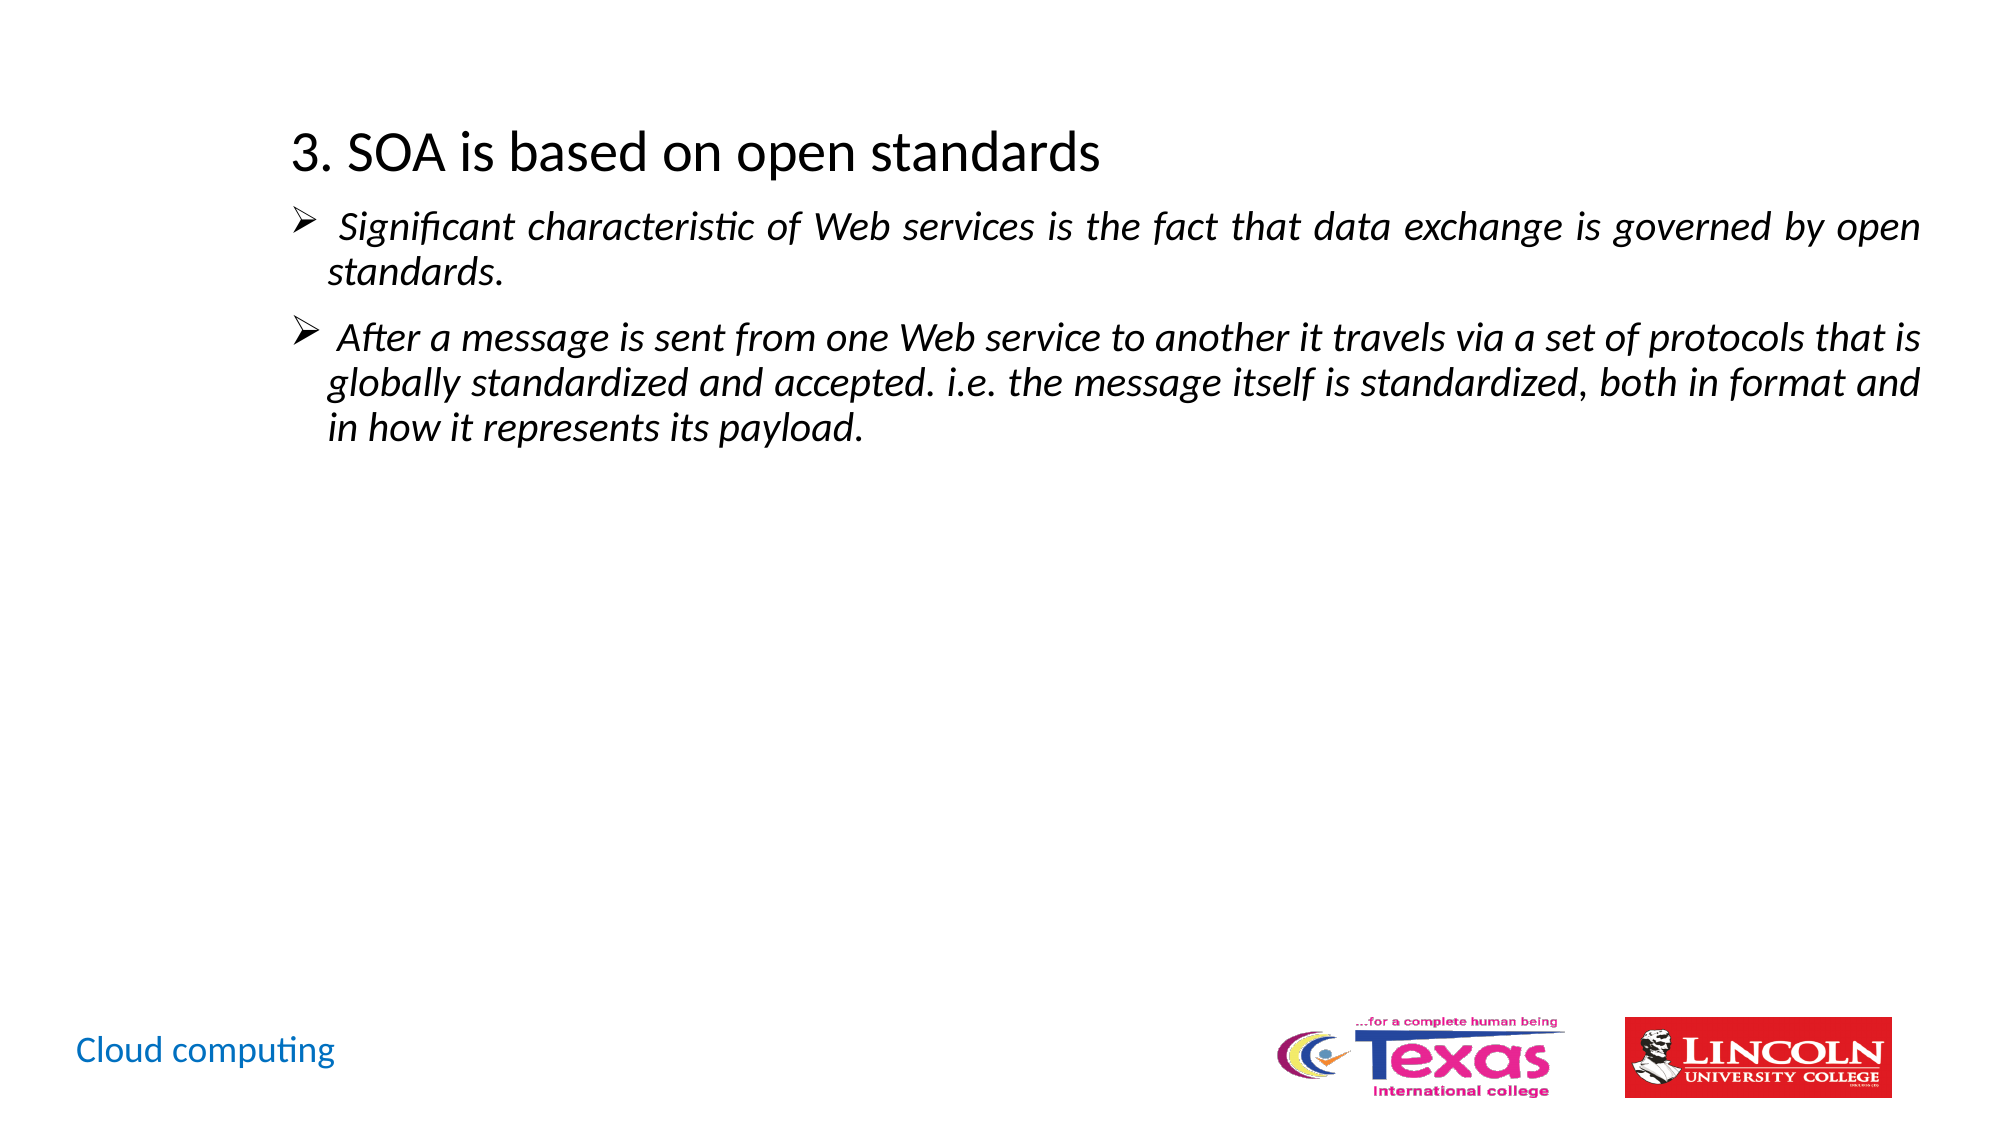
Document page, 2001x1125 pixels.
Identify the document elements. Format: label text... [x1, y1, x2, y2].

text_box Cloud computing [61, 1017, 516, 1078]
picture [1243, 1017, 1599, 1098]
list 3. SOA is based on open standards Significant characteristic of Web services is the fact that data exchange is governed by open standards. After a message is sent from one Web service to another it travels via a set of protocols that is globally standardized and accepted. i.e. the message itself is standardized, both in format and in how it represents its payload. [275, 113, 1938, 755]
picture [1625, 1017, 1892, 1098]
